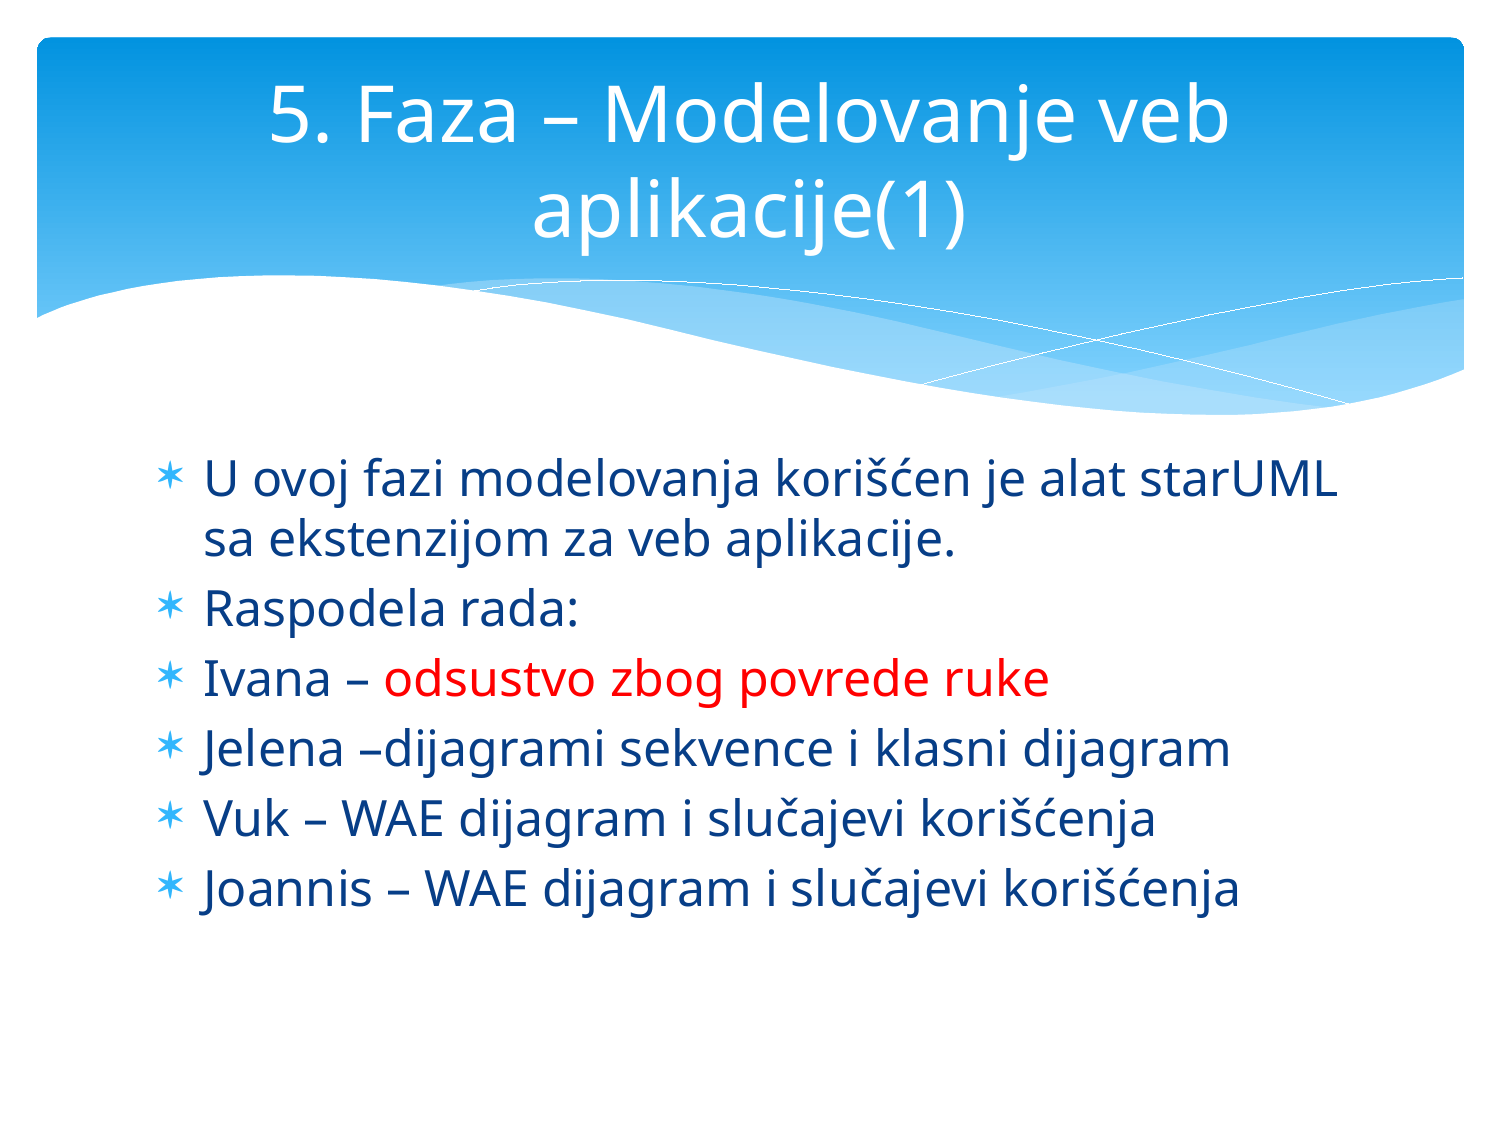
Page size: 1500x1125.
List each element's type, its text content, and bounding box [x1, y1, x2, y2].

list U ovoj fazi modelovanja korišćen je alat starUML sa ekstenzijom za veb aplikacije. Raspodela rada: Ivana – odsustvo zbog povrede ruke Jelena –dijagrami sekvence i klasni dijagram Vuk – WAE dijagram i slučajevi korišćenja Joannis – WAE dijagram i slučajevi korišćenja [143, 438, 1359, 1005]
title 5. Faza – Modelovanje veb aplikacije(1) [75, 55, 1425, 261]
